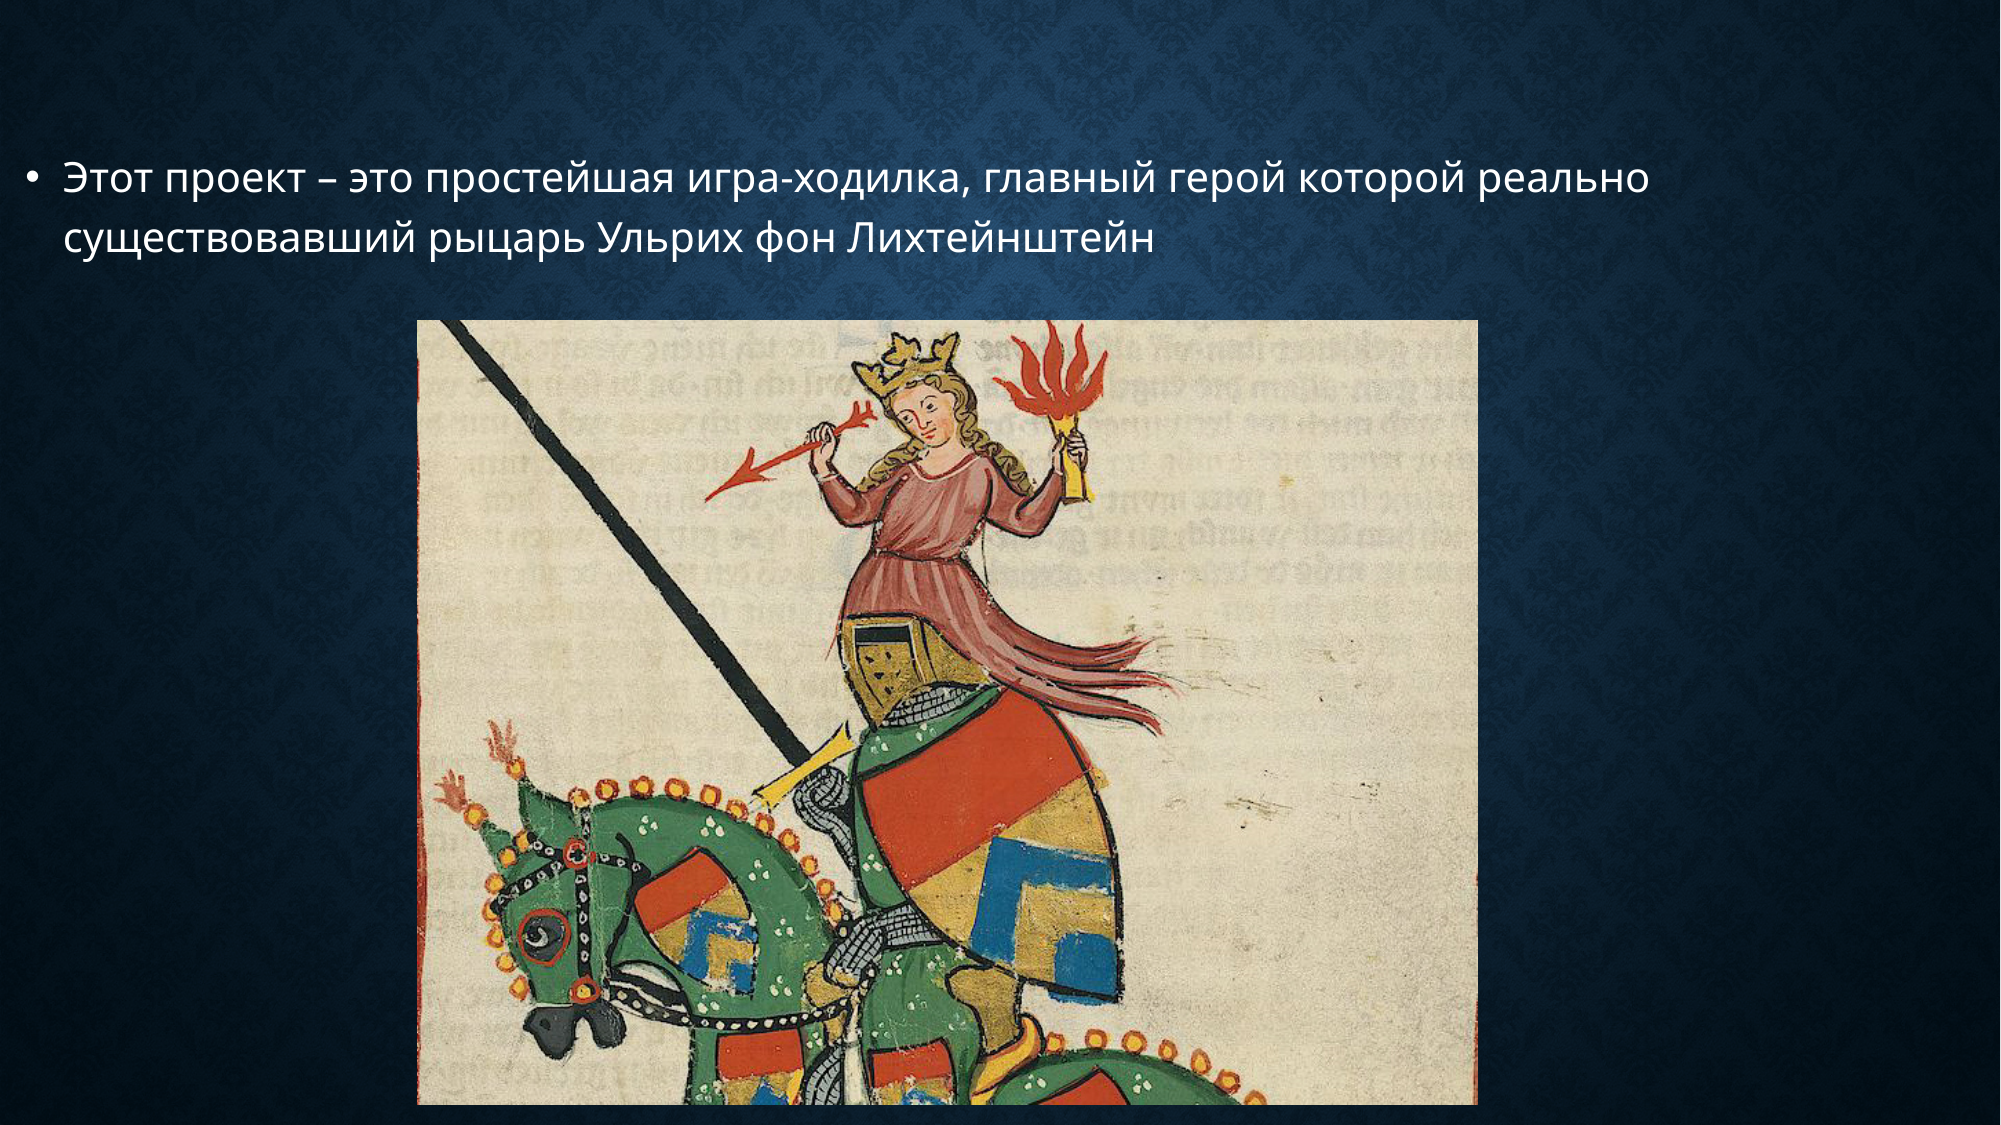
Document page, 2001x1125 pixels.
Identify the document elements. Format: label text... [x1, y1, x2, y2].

picture [416, 319, 1478, 1106]
list Этот проект – это простейшая игра-ходилка, главный герой которой реально существовавший рыцарь Ульрих фон Лихтейнштейн [10, 133, 2000, 282]
